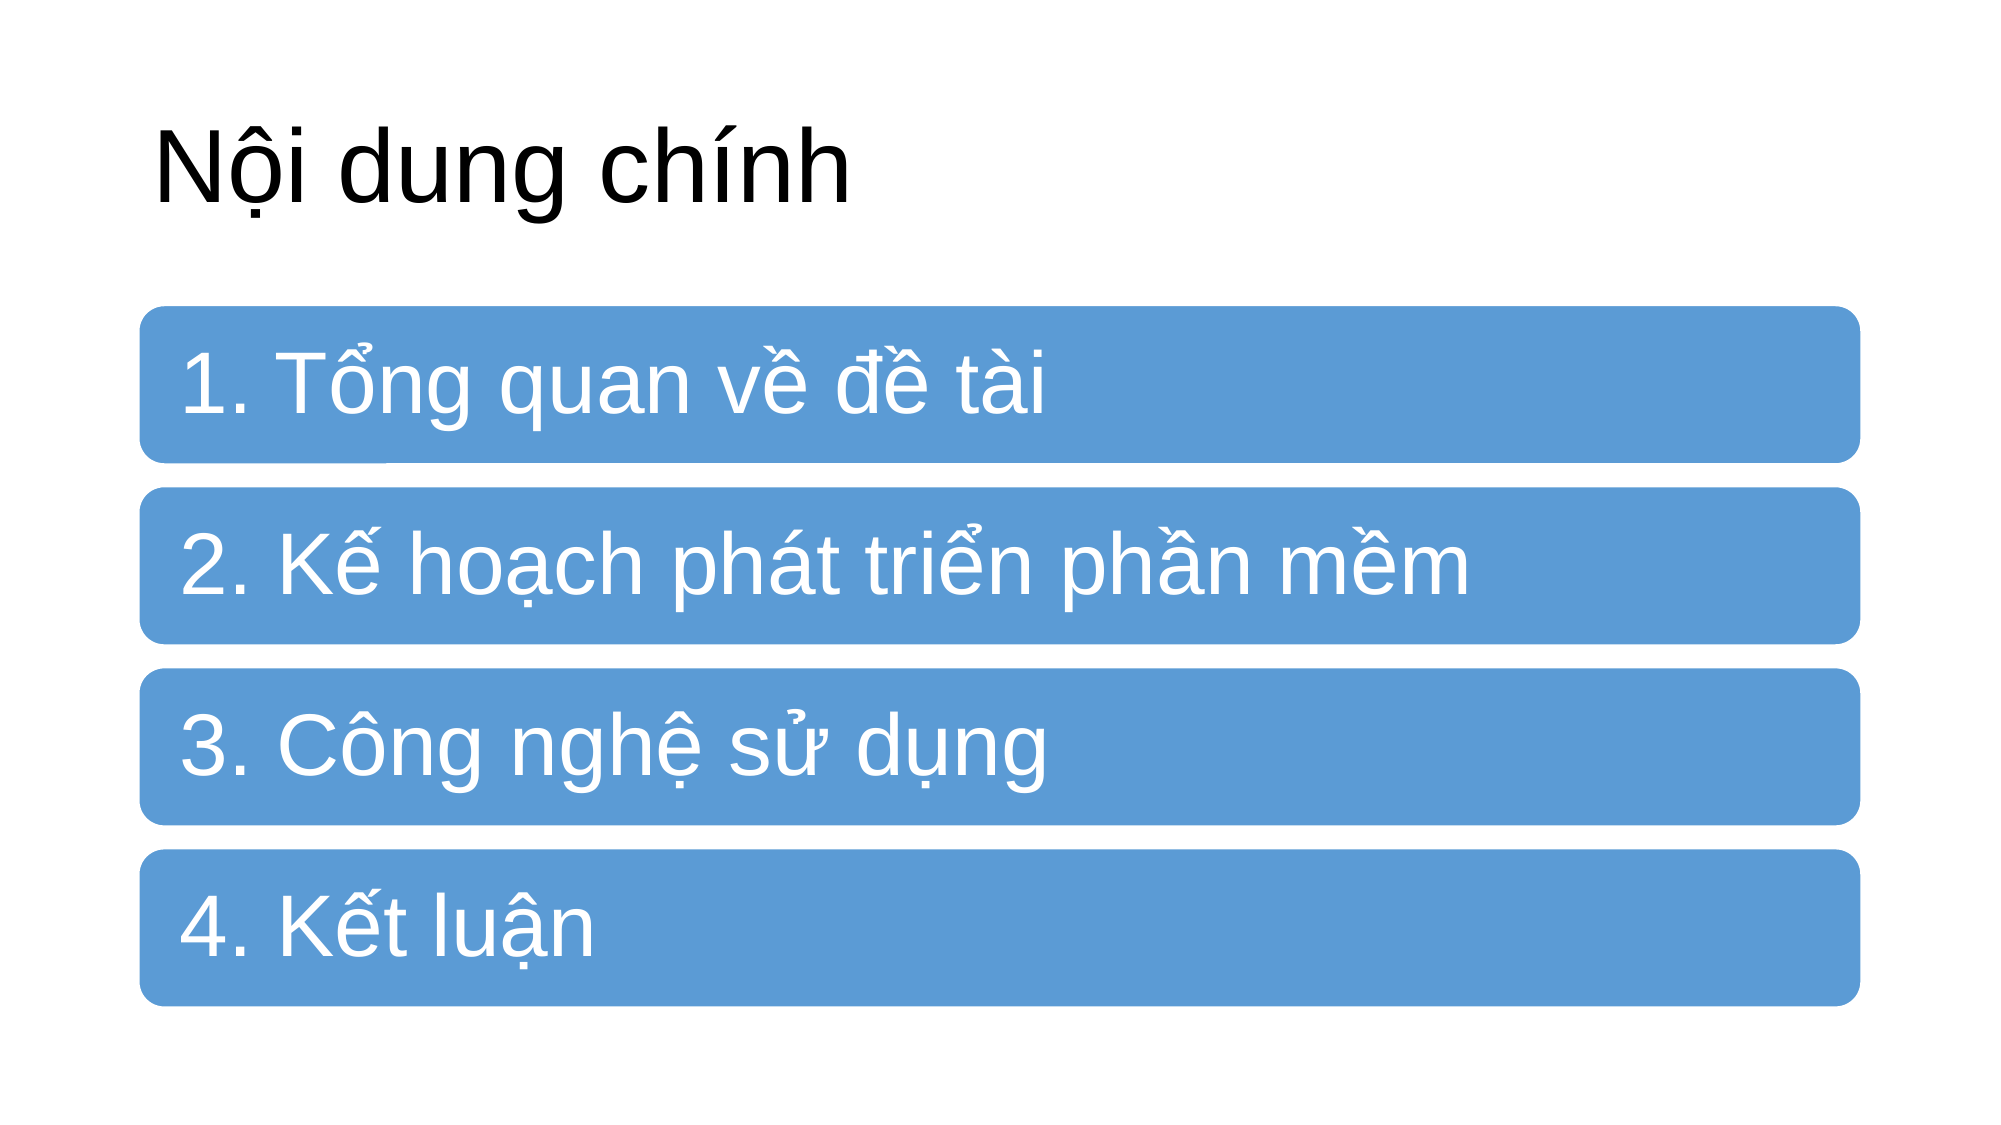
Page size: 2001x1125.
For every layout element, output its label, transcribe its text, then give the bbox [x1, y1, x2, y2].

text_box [137, 299, 1863, 1014]
title Nội dung chính [137, 59, 1863, 278]
